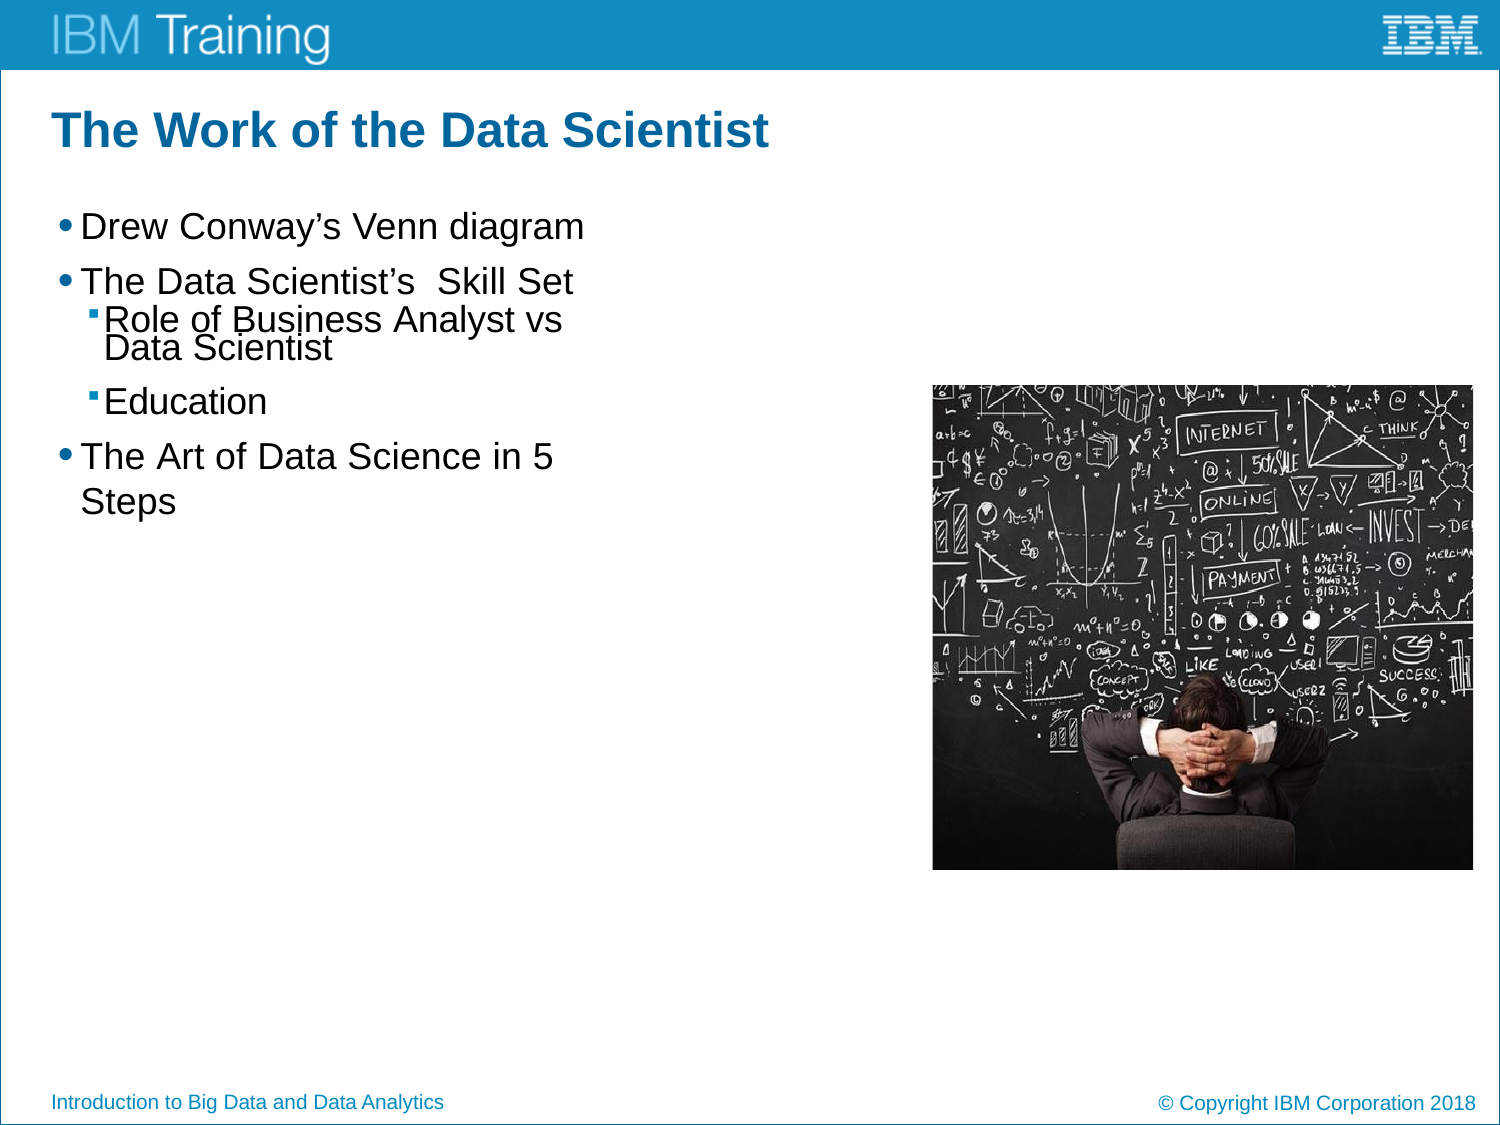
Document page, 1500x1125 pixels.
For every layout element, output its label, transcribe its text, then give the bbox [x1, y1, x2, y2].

title The Work of the Data Scientist [36, 75, 1485, 180]
picture [0, 0, 1500, 70]
picture [1167, 1096, 1173, 1109]
list Drew Conway’s Venn diagram The Data Scientist’s Skill Set Role of Business Analyst vs Data Scientist Education The Art of Data Science in 5 Steps [38, 195, 833, 1074]
picture [1158, 1095, 1166, 1109]
text_box [932, 385, 1474, 870]
